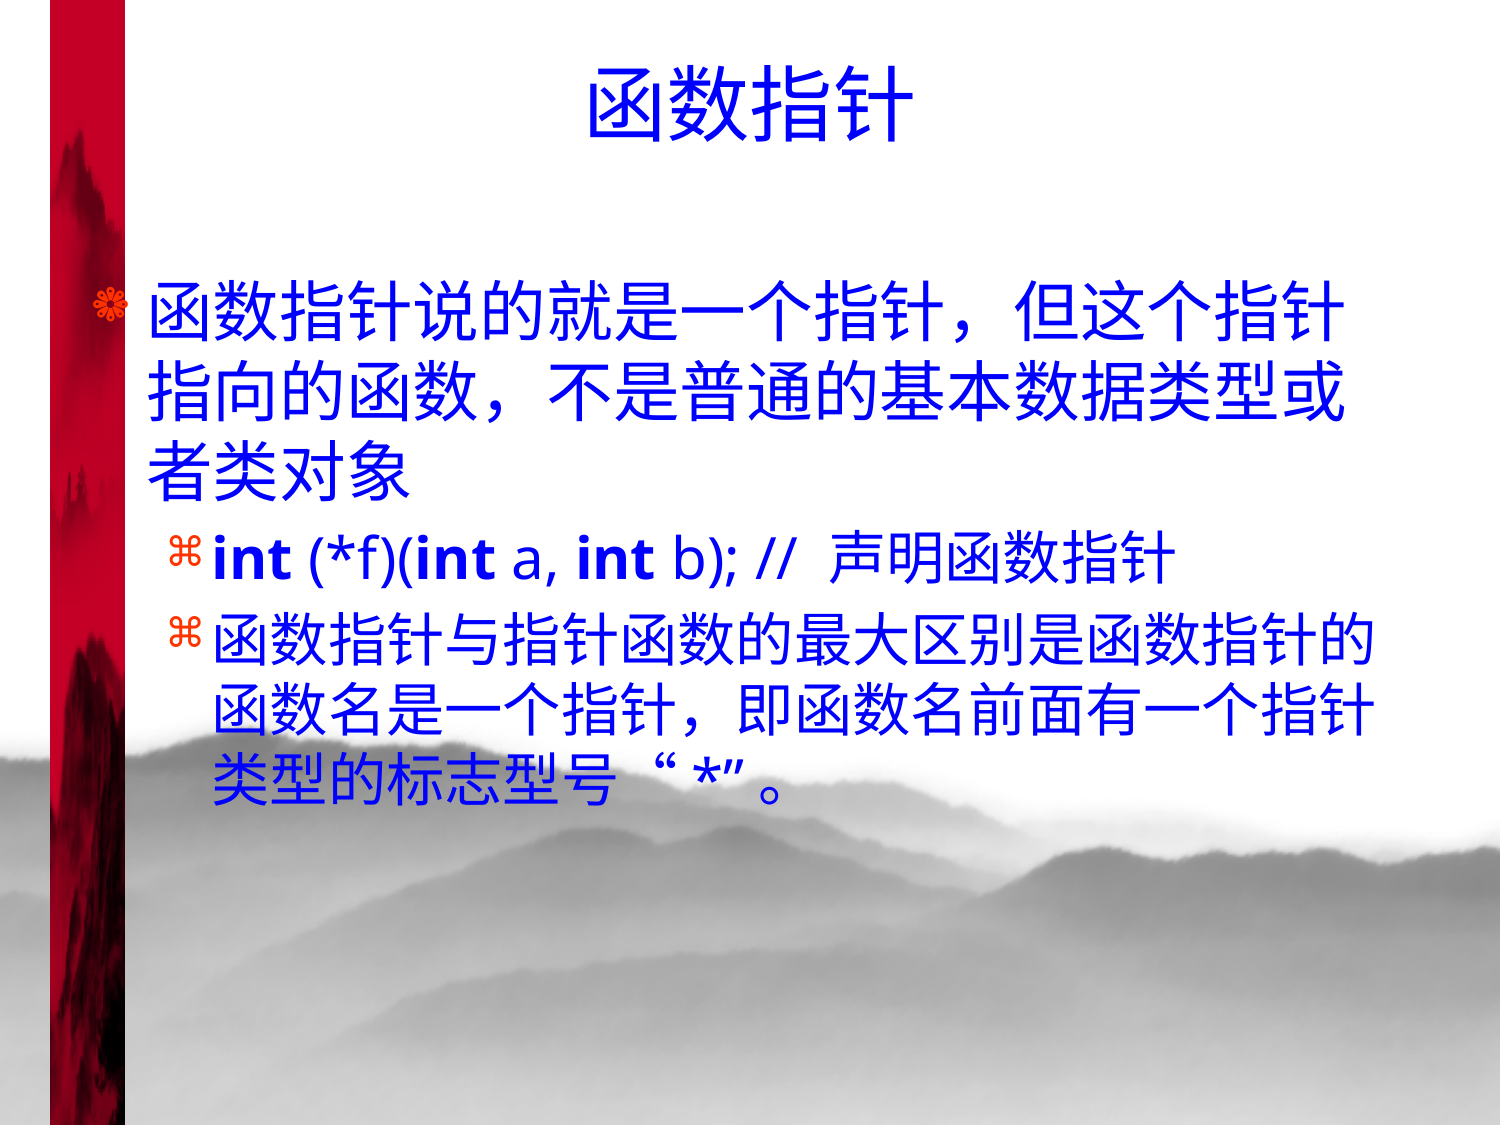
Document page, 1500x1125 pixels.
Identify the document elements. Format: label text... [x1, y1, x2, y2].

picture [0, 0, 1500, 1125]
list 函数指针说的就是一个指针，但这个指针指向的函数，不是普通的基本数据类型或者类对象 int (*f)(int a, int b); // 声明函数指针 函数指针与指针函数的最大区别是函数指针的函数名是一个指针，即函数名前面有一个指针类型的标志型号“*”。 [75, 262, 1425, 1005]
title 函数指针 [75, 45, 1425, 233]
